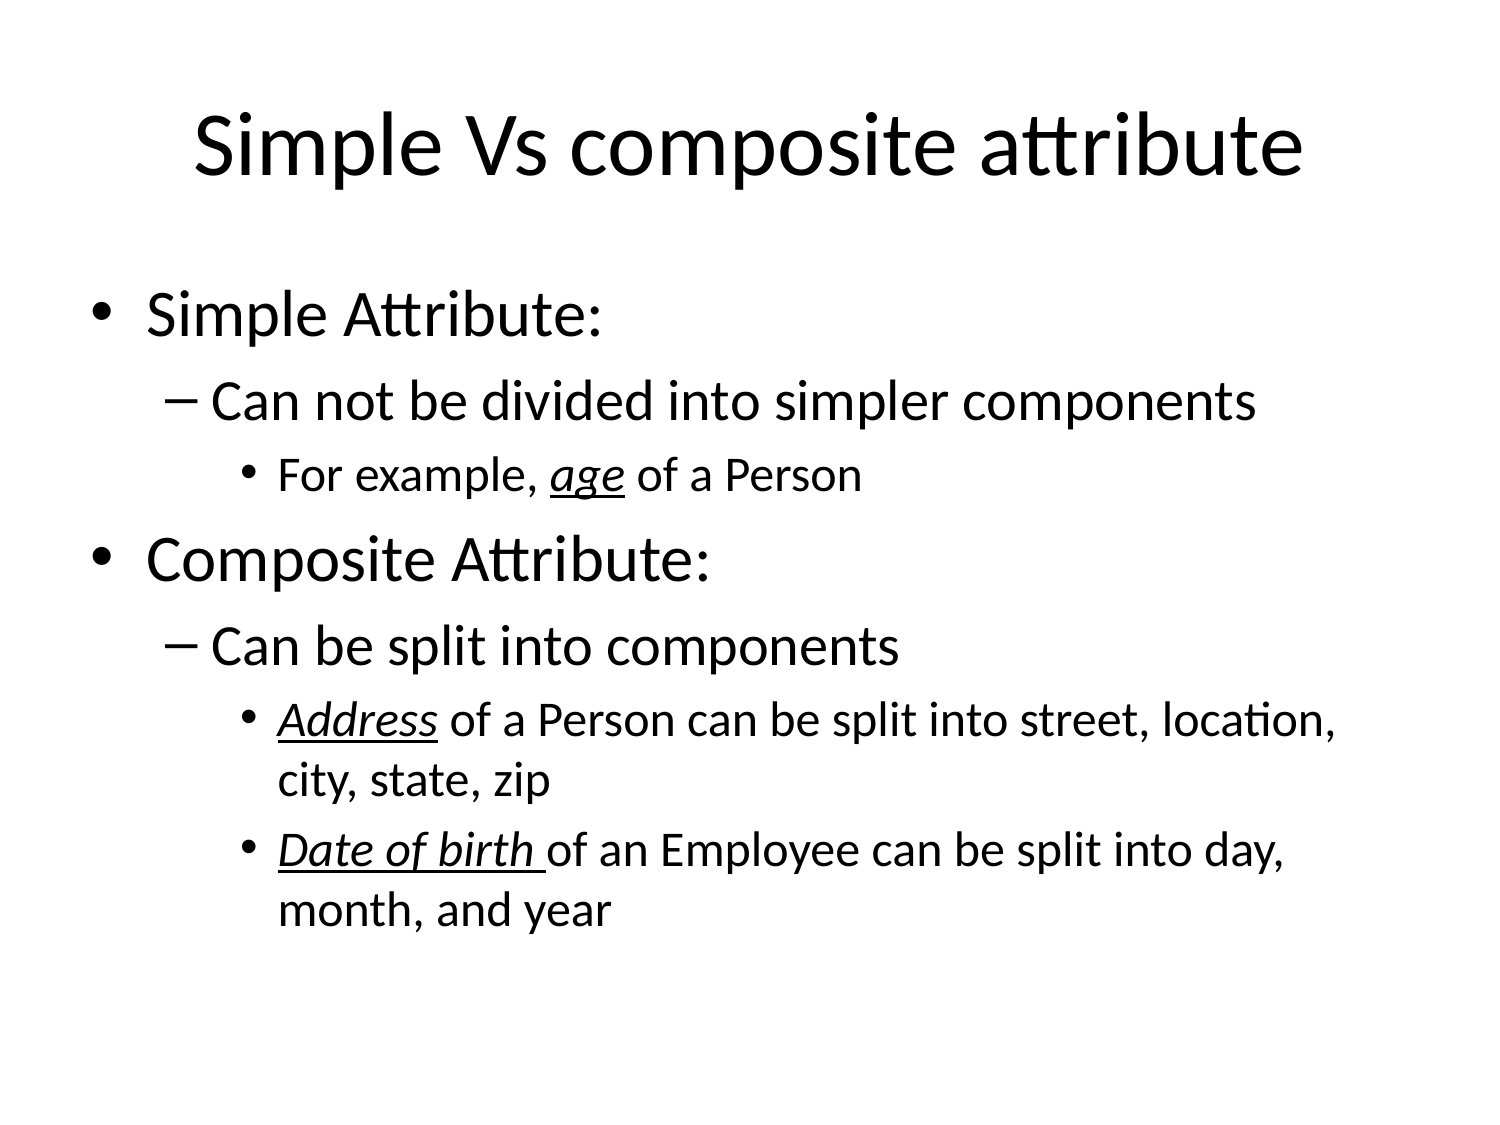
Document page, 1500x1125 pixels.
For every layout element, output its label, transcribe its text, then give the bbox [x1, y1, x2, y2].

title Simple Vs composite attribute [75, 45, 1425, 233]
list Simple Attribute: Can not be divided into simpler components For example, age of a Person Composite Attribute: Can be split into components Address of a Person can be split into street, location, city, state, zip Date of birth of an Employee can be split into day, month, and year [75, 262, 1425, 1005]
